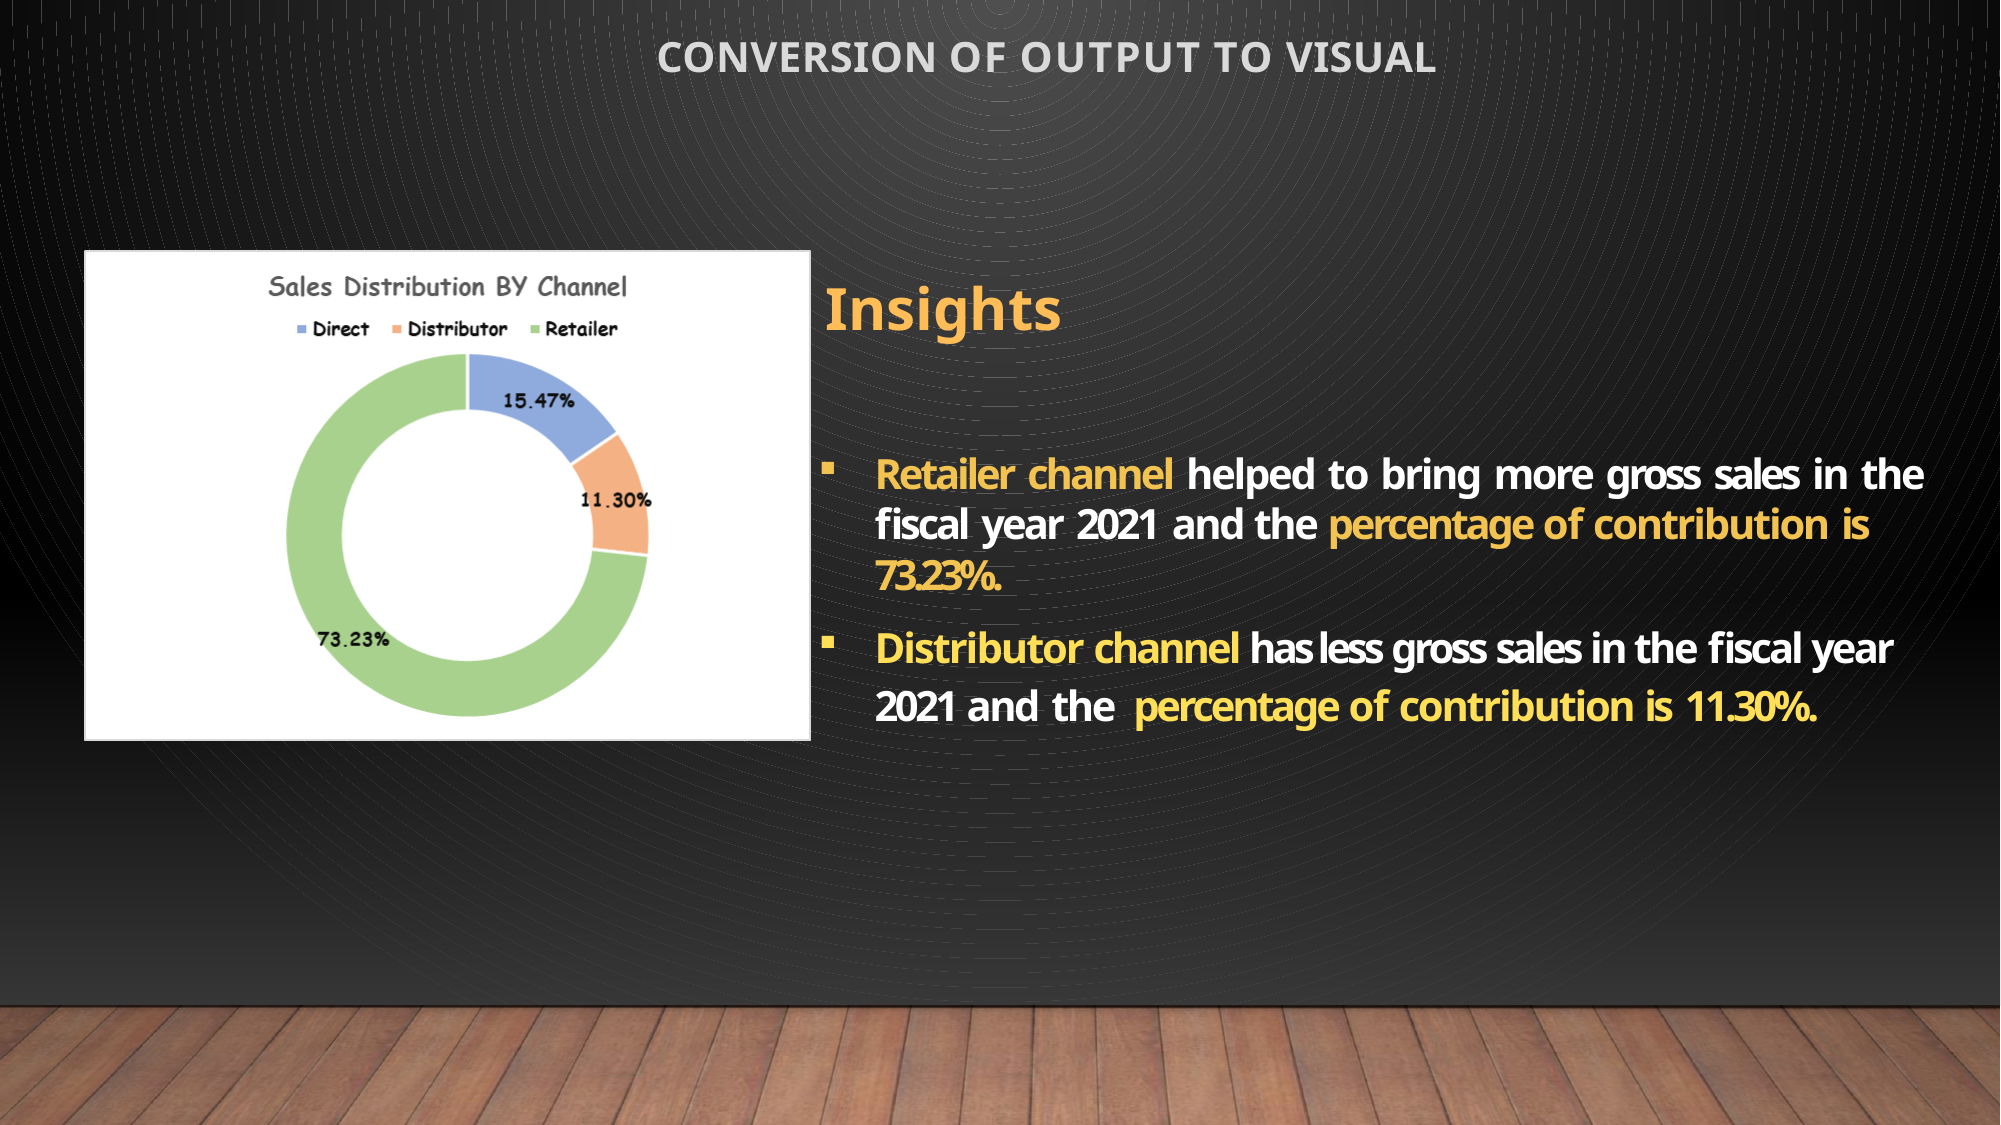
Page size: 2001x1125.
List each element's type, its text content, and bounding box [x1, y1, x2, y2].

picture [84, 250, 811, 742]
text_box Conversion of Output to visual [370, 28, 1721, 81]
text_box Retailer channel helped to bring more gross sales in the fiscal year 2021 and the percentage of contribution is 73.23%. Distributor channel has less gross sales in the fiscal year 2021 and the percentage of contribution is 11.30%. [816, 445, 1956, 730]
picture [0, 1005, 2000, 1125]
text_box Insights [811, 264, 1812, 350]
